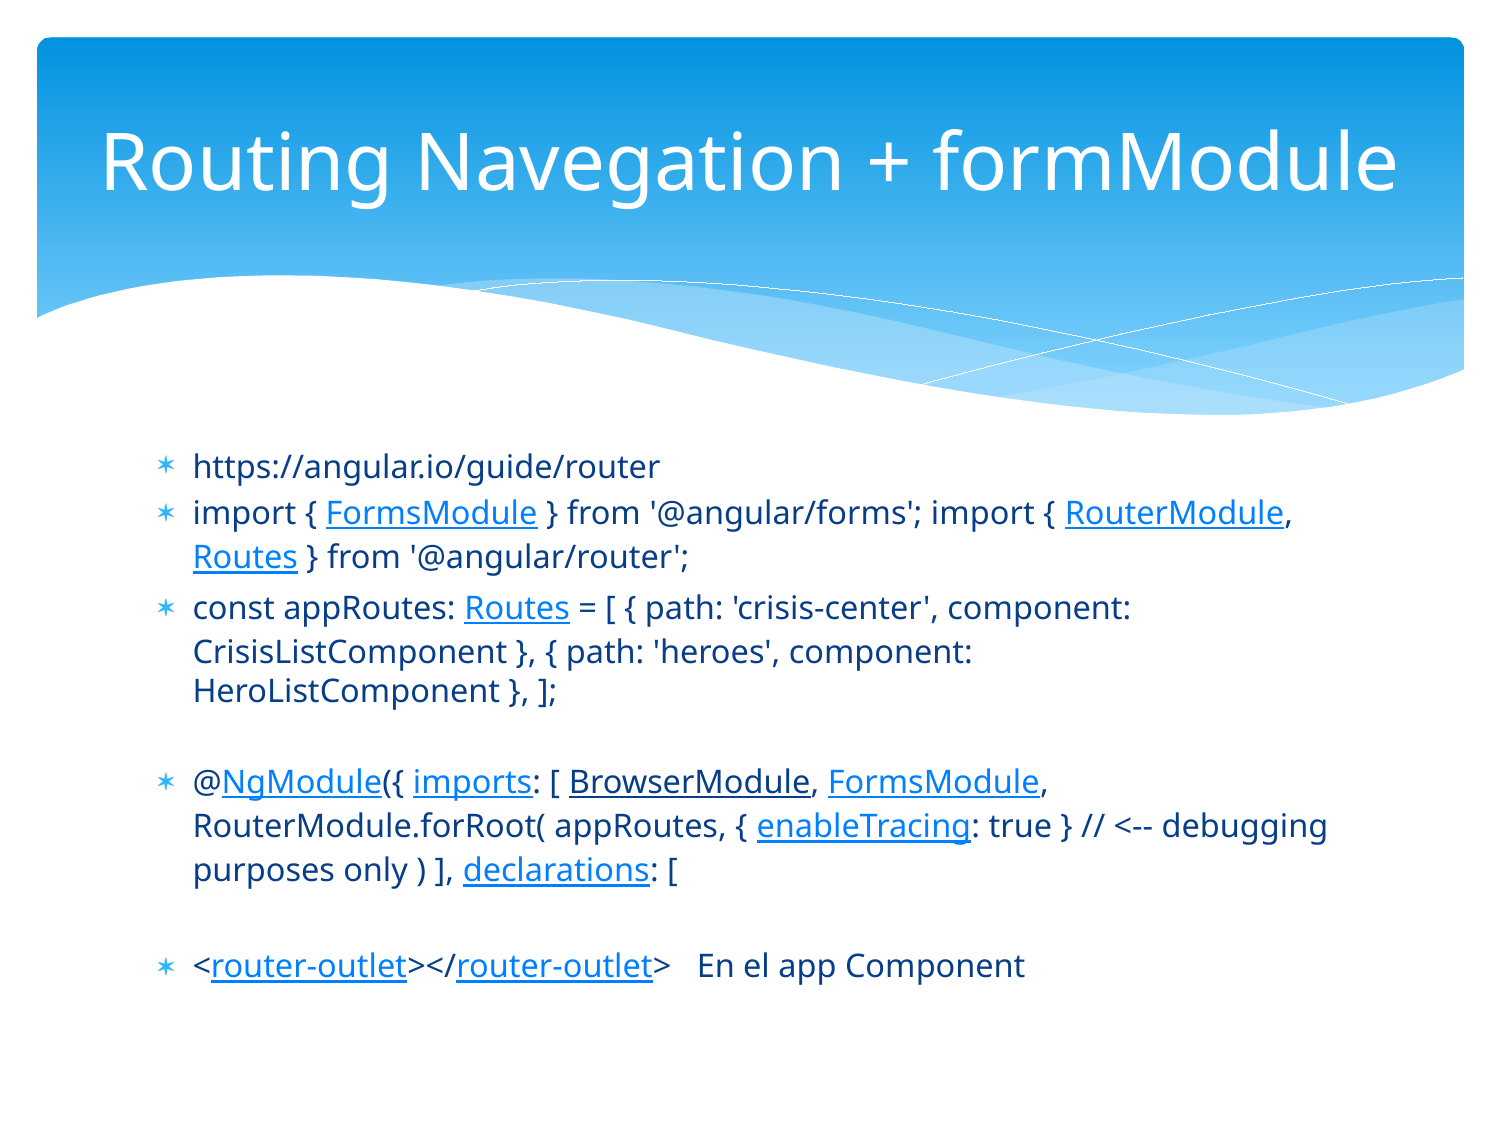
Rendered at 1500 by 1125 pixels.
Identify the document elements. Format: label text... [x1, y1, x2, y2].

list https://angular.io/guide/router import { FormsModule } from '@angular/forms'; import { RouterModule, Routes } from '@angular/router'; const appRoutes: Routes = [ { path: 'crisis-center', component: CrisisListComponent }, { path: 'heroes', component: HeroListComponent }, ]; @NgModule({ imports: [ BrowserModule, FormsModule, RouterModule.forRoot( appRoutes, { enableTracing: true } // <-- debugging purposes only ) ], declarations: [ <router-outlet></router-outlet> En el app Component [143, 438, 1359, 1005]
title Routing Navegation + formModule [75, 55, 1425, 261]
